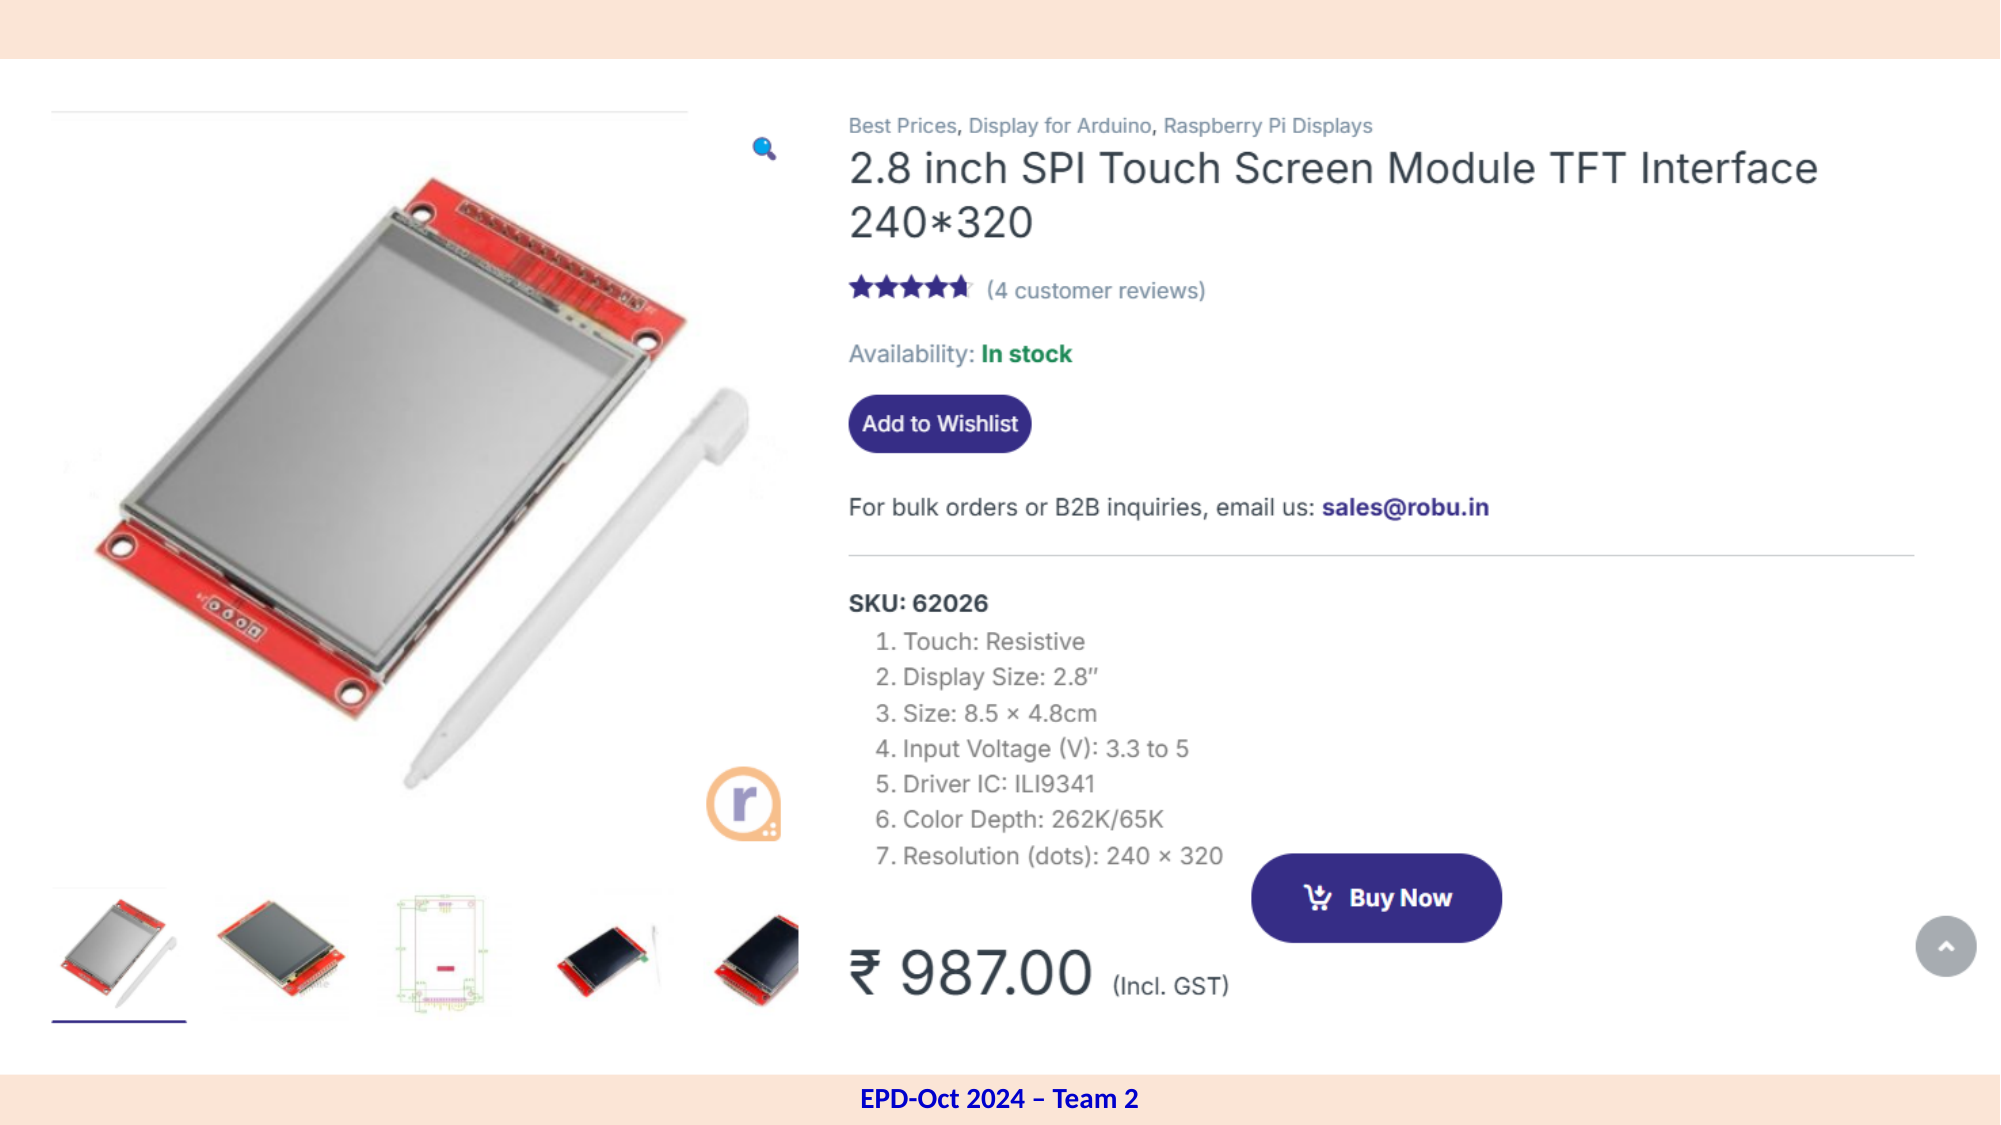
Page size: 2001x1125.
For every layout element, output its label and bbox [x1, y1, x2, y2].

picture [0, 95, 2000, 1030]
